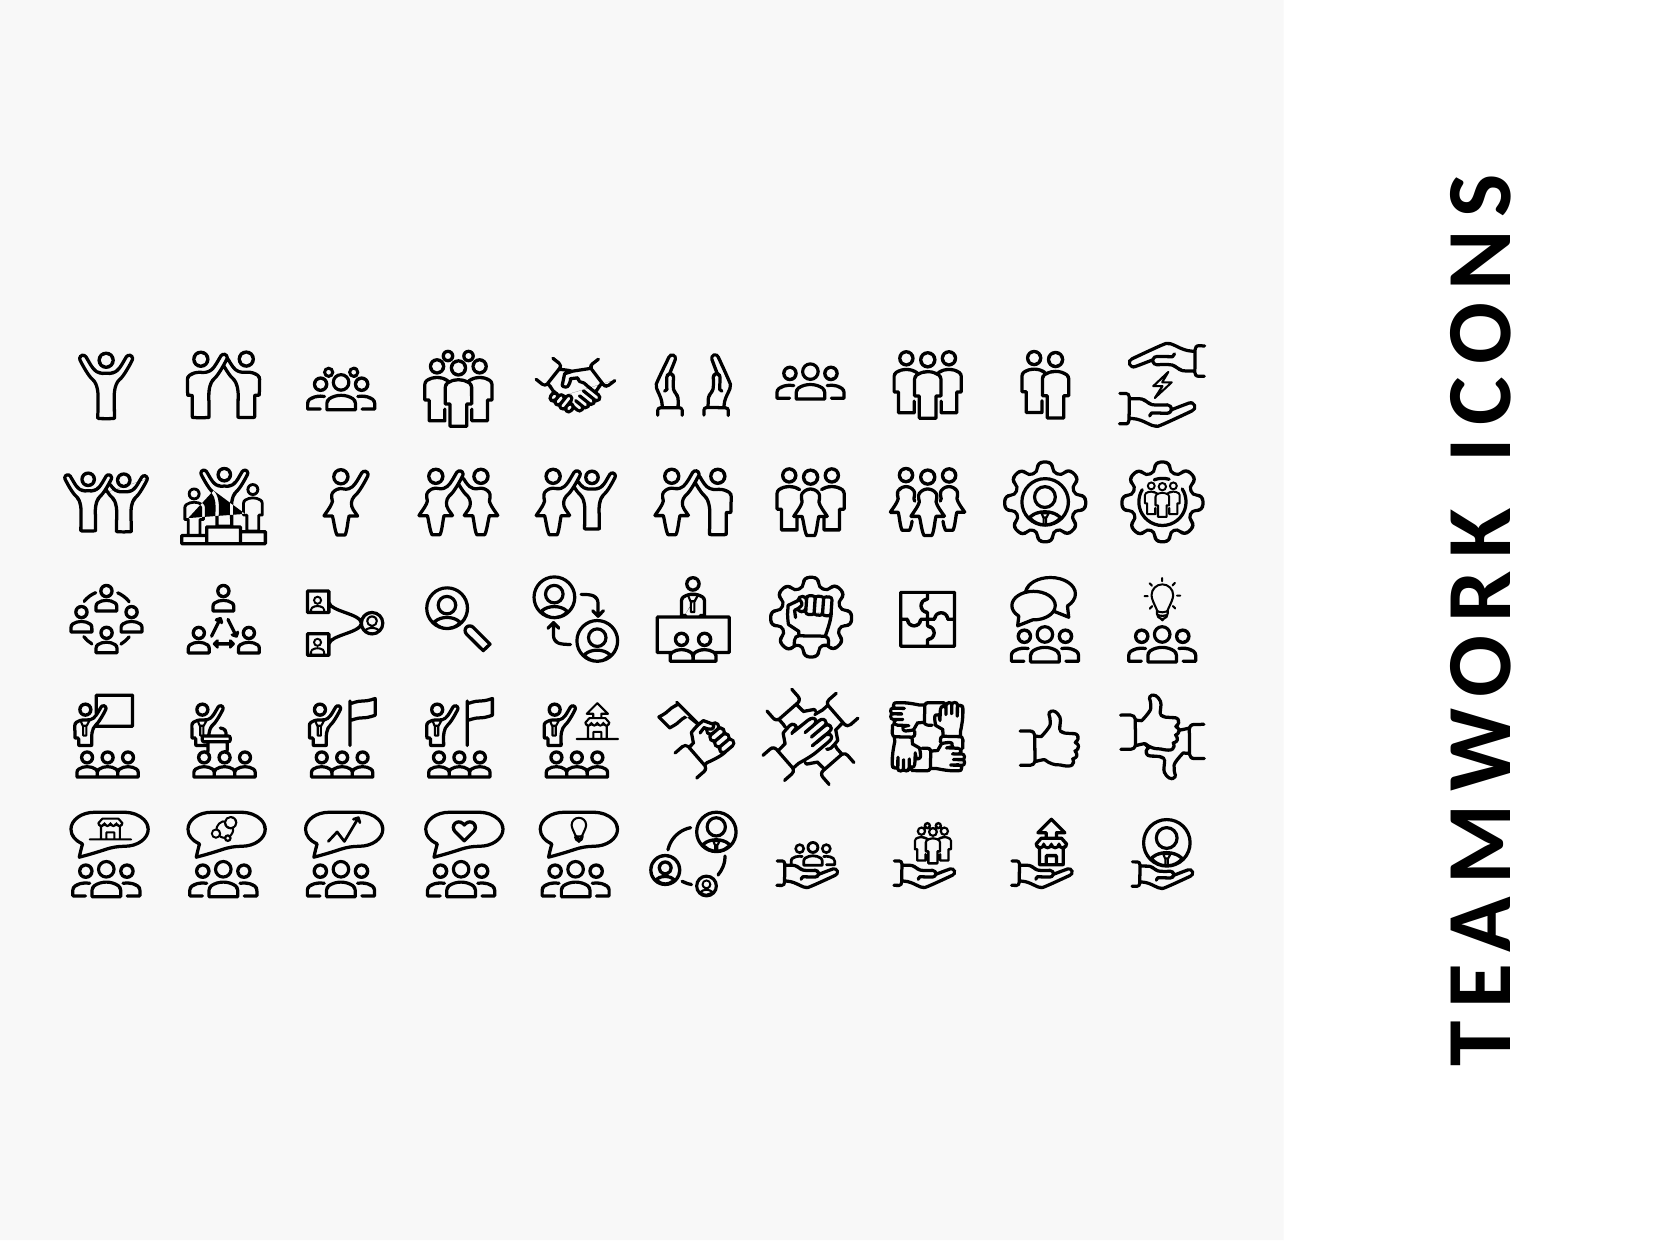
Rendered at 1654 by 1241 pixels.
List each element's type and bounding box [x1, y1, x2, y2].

text_box [653, 467, 733, 537]
text_box [63, 472, 149, 534]
text_box [305, 880, 377, 899]
text_box [1009, 859, 1074, 890]
text_box [761, 688, 860, 786]
text_box [769, 575, 854, 659]
text_box [425, 880, 497, 899]
text_box [1003, 460, 1088, 544]
text_box [532, 575, 577, 620]
text_box [353, 863, 370, 879]
text_box [666, 826, 693, 852]
text_box [194, 863, 211, 879]
text_box [119, 863, 135, 879]
text_box [309, 750, 375, 779]
text_box [216, 466, 233, 483]
text_box [211, 583, 236, 613]
text_box [82, 625, 131, 655]
text_box [312, 863, 329, 879]
text_box [96, 859, 116, 879]
text_box [716, 854, 727, 877]
text_box [312, 702, 328, 717]
text_box [190, 702, 257, 779]
text_box [547, 702, 562, 717]
text_box [185, 352, 262, 420]
text_box [312, 366, 370, 393]
text_box [78, 863, 94, 879]
text_box [192, 350, 210, 368]
text_box [575, 592, 620, 663]
text_box [417, 467, 500, 537]
text_box [180, 468, 268, 546]
text_box [432, 863, 449, 879]
text_box [237, 350, 256, 368]
text_box [425, 704, 460, 748]
text_box [465, 696, 495, 748]
text_box [82, 591, 98, 603]
text_box [544, 750, 610, 779]
text_box [649, 853, 682, 887]
text_box [775, 841, 839, 890]
text_box [451, 859, 471, 879]
text_box [1020, 349, 1071, 420]
text_box [213, 859, 233, 879]
text_box [1009, 645, 1081, 664]
text_box [322, 468, 370, 537]
text_box [73, 693, 135, 748]
text_box [97, 351, 115, 369]
text_box [702, 353, 733, 418]
text_box [542, 704, 578, 748]
text_box [1148, 577, 1176, 622]
text_box [430, 702, 445, 717]
text_box [823, 365, 839, 382]
text_box [1128, 341, 1207, 378]
text_box [538, 810, 620, 859]
text_box [801, 468, 820, 486]
text_box [657, 701, 736, 780]
text_box [680, 879, 694, 887]
text_box [546, 621, 573, 647]
text_box [226, 617, 240, 638]
text_box [331, 859, 351, 879]
text_box [69, 810, 150, 859]
text_box [1016, 628, 1033, 645]
text_box [654, 353, 684, 417]
text_box [236, 625, 261, 655]
text_box [889, 700, 967, 773]
text_box [75, 750, 140, 779]
text_box [188, 880, 259, 899]
text_box [69, 604, 94, 634]
text_box [306, 393, 377, 412]
text_box [1010, 575, 1078, 628]
text_box [695, 810, 738, 854]
text_box [1174, 628, 1191, 645]
text_box [212, 639, 235, 649]
text_box [427, 750, 492, 779]
text_box [892, 350, 963, 420]
text_box [575, 702, 620, 741]
text_box [94, 583, 119, 613]
text_box [899, 590, 957, 648]
text_box [307, 704, 343, 748]
text_box [534, 356, 617, 414]
text_box [1117, 391, 1197, 428]
text_box [186, 810, 267, 859]
text_box [463, 624, 492, 653]
text_box [775, 467, 846, 538]
text_box [584, 469, 600, 486]
text_box [116, 591, 144, 634]
text_box [540, 880, 611, 899]
text_box [534, 467, 618, 537]
text_box [236, 863, 252, 879]
text_box [1133, 628, 1150, 645]
text_box [423, 349, 494, 428]
text_box [210, 617, 224, 638]
text_box [71, 880, 142, 899]
text_box [709, 467, 727, 486]
text_box [1120, 460, 1205, 544]
text_box [1034, 817, 1069, 867]
text_box [425, 586, 470, 631]
text_box [1035, 625, 1055, 644]
text_box [655, 576, 731, 663]
text_box [1152, 371, 1173, 399]
text_box [78, 353, 135, 421]
text_box [1057, 628, 1074, 645]
text_box [566, 859, 586, 879]
text_box [303, 810, 385, 859]
text_box [892, 859, 957, 890]
text_box [473, 863, 490, 879]
text_box [547, 863, 563, 879]
text_box [782, 365, 798, 382]
text_box [888, 466, 967, 538]
text_box [80, 471, 97, 488]
text_box [1127, 645, 1198, 664]
text_box [775, 362, 846, 401]
text_box [1119, 693, 1206, 781]
text_box [695, 874, 718, 898]
text_box [305, 589, 385, 657]
text_box [1130, 817, 1195, 891]
text_box [588, 863, 605, 879]
text_box [913, 821, 953, 865]
text_box [1018, 709, 1081, 768]
text_box [348, 696, 377, 748]
text_box [1152, 625, 1172, 644]
text_box [186, 625, 211, 655]
text_box [424, 810, 505, 859]
text_box [919, 468, 937, 486]
text_box [1411, 158, 1537, 1082]
